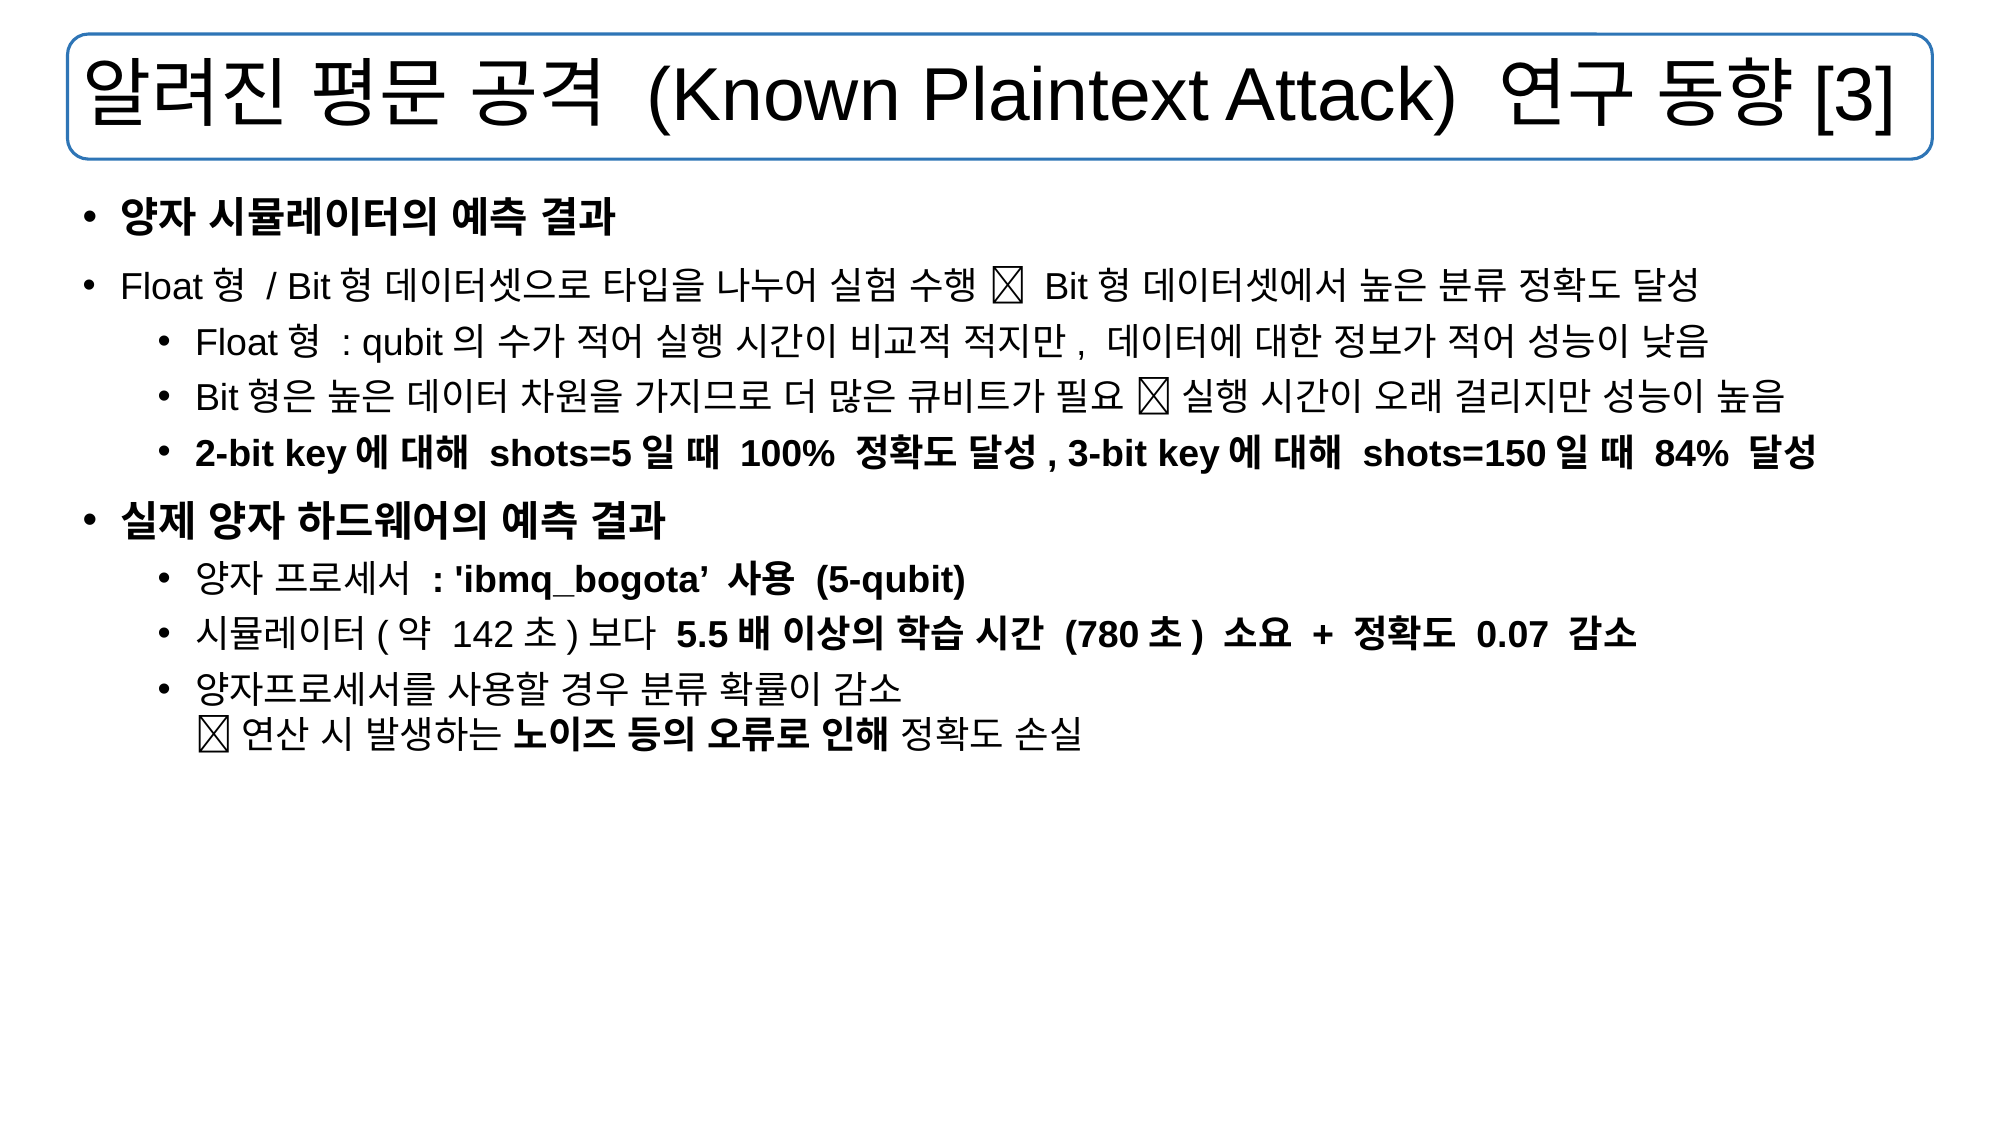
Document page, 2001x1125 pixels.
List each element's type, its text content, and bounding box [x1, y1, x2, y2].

list 양자 시뮬레이터의 예측 결과 Float형 / Bit형 데이터셋으로 타입을 나누어 실험 수행  Bit형 데이터셋에서 높은 분류 정확도 달성 Float형 : qubit의 수가 적어 실행 시간이 비교적 적지만, 데이터에 대한 정보가 적어 성능이 낮음 Bit형은 높은 데이터 차원을 가지므로 더 많은 큐비트가 필요  실행 시간이 오래 걸리지만 성능이 높음 2-bit key에 대해 shots=5일 때 100% 정확도 달성, 3-bit key에 대해 shots=150일 때 84% 달성 실제 양자 하드웨어의 예측 결과 양자 프로세서 : 'ibmq_bogota’ 사용 (5-qubit) 시뮬레이터(약 142초)보다 5.5배 이상의 학습 시간 (780초) 소요 + 정확도 0.07 감소 양자프로세서를 사용할 경우 분류 확률이 감소  연산 시 발생하는 노이즈 등의 오류로 인해 정확도 손실 [67, 189, 1933, 1019]
title 알려진 평문 공격 (Known Plaintext Attack) 연구 동향[3] [67, 34, 1933, 160]
